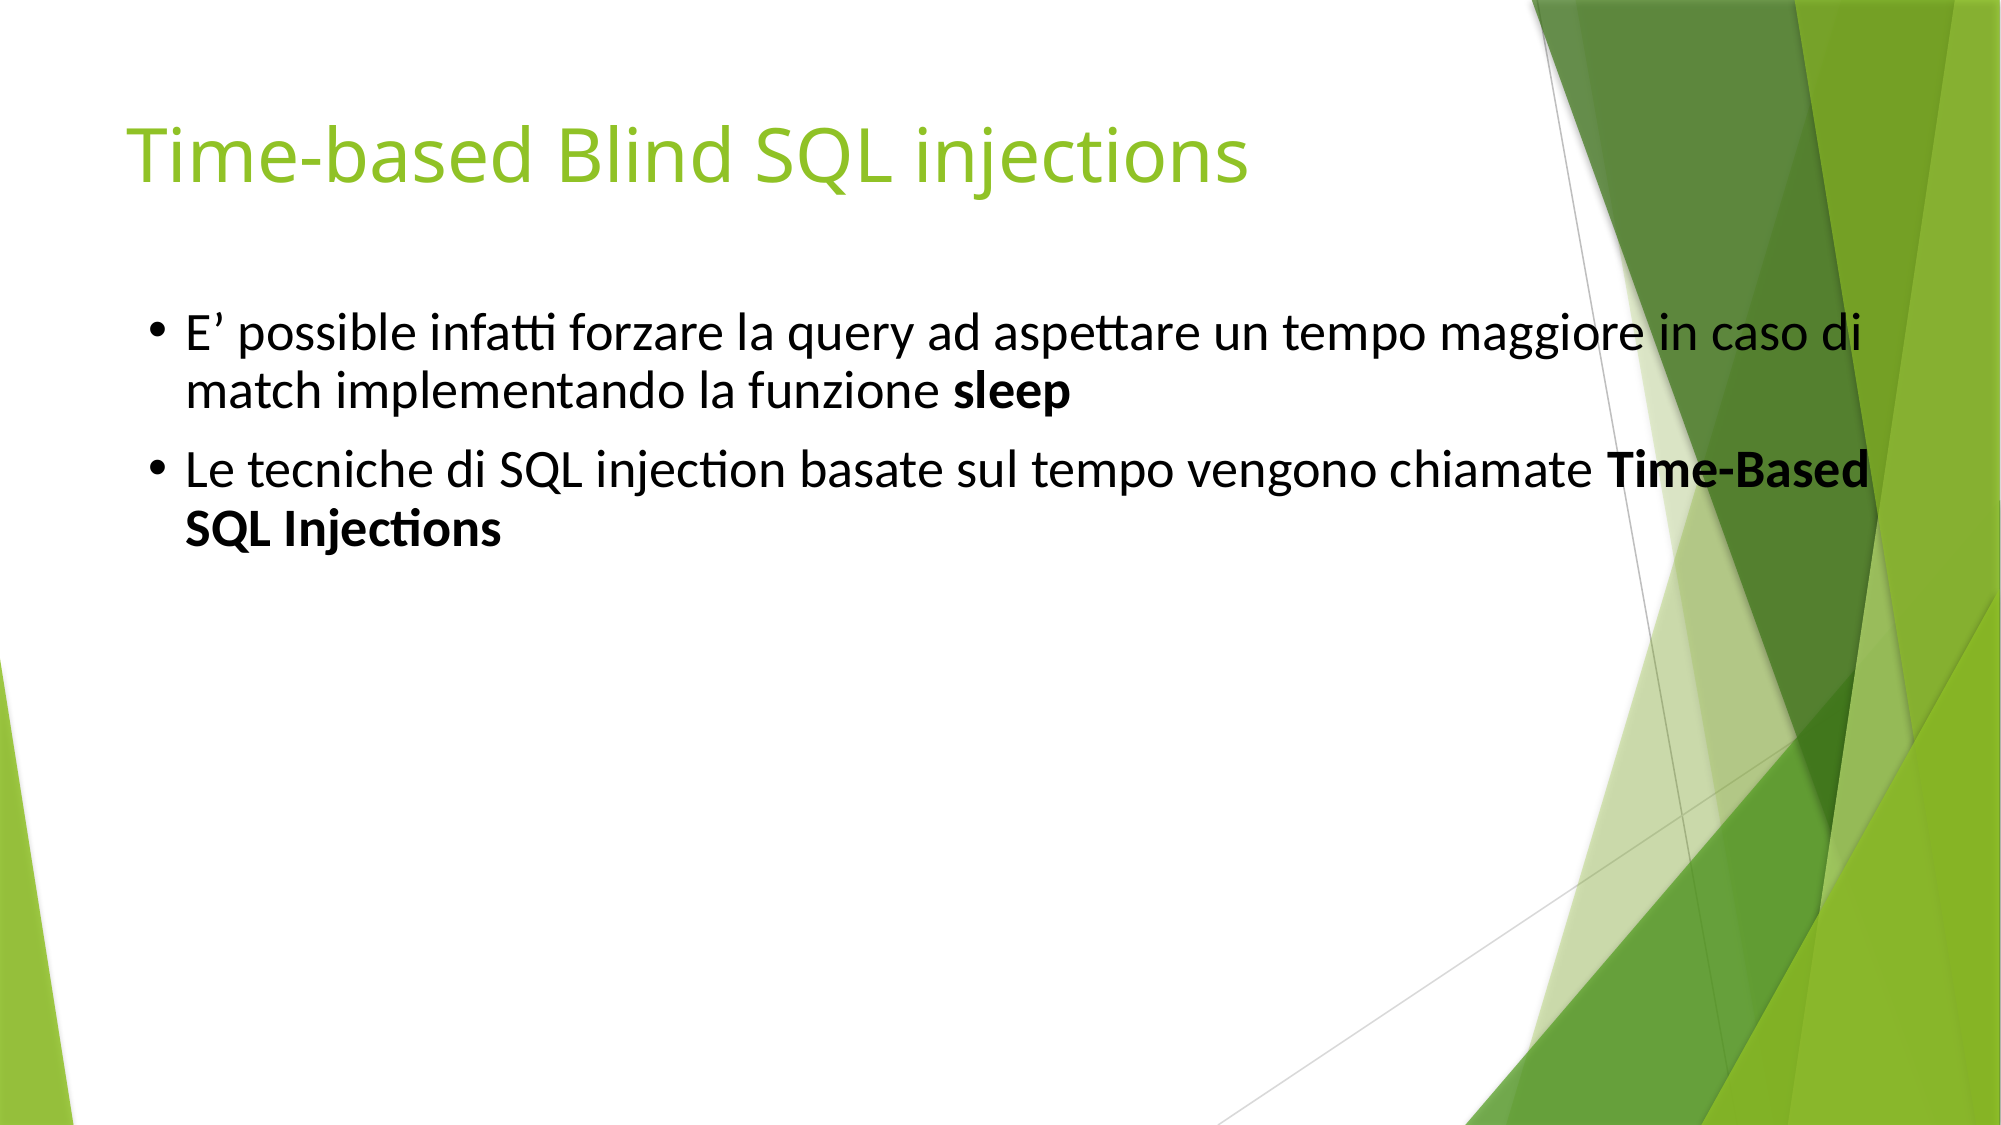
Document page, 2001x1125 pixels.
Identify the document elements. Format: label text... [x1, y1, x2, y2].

title Time-based Blind SQL injections [111, 99, 1522, 317]
text_box E’ possible infatti forzare la query ad aspettare un tempo maggiore in caso di match implementando la funzione sleep Le tecniche di SQL injection basate sul tempo vengono chiamate Time-Based SQL Injections [133, 295, 1917, 1013]
